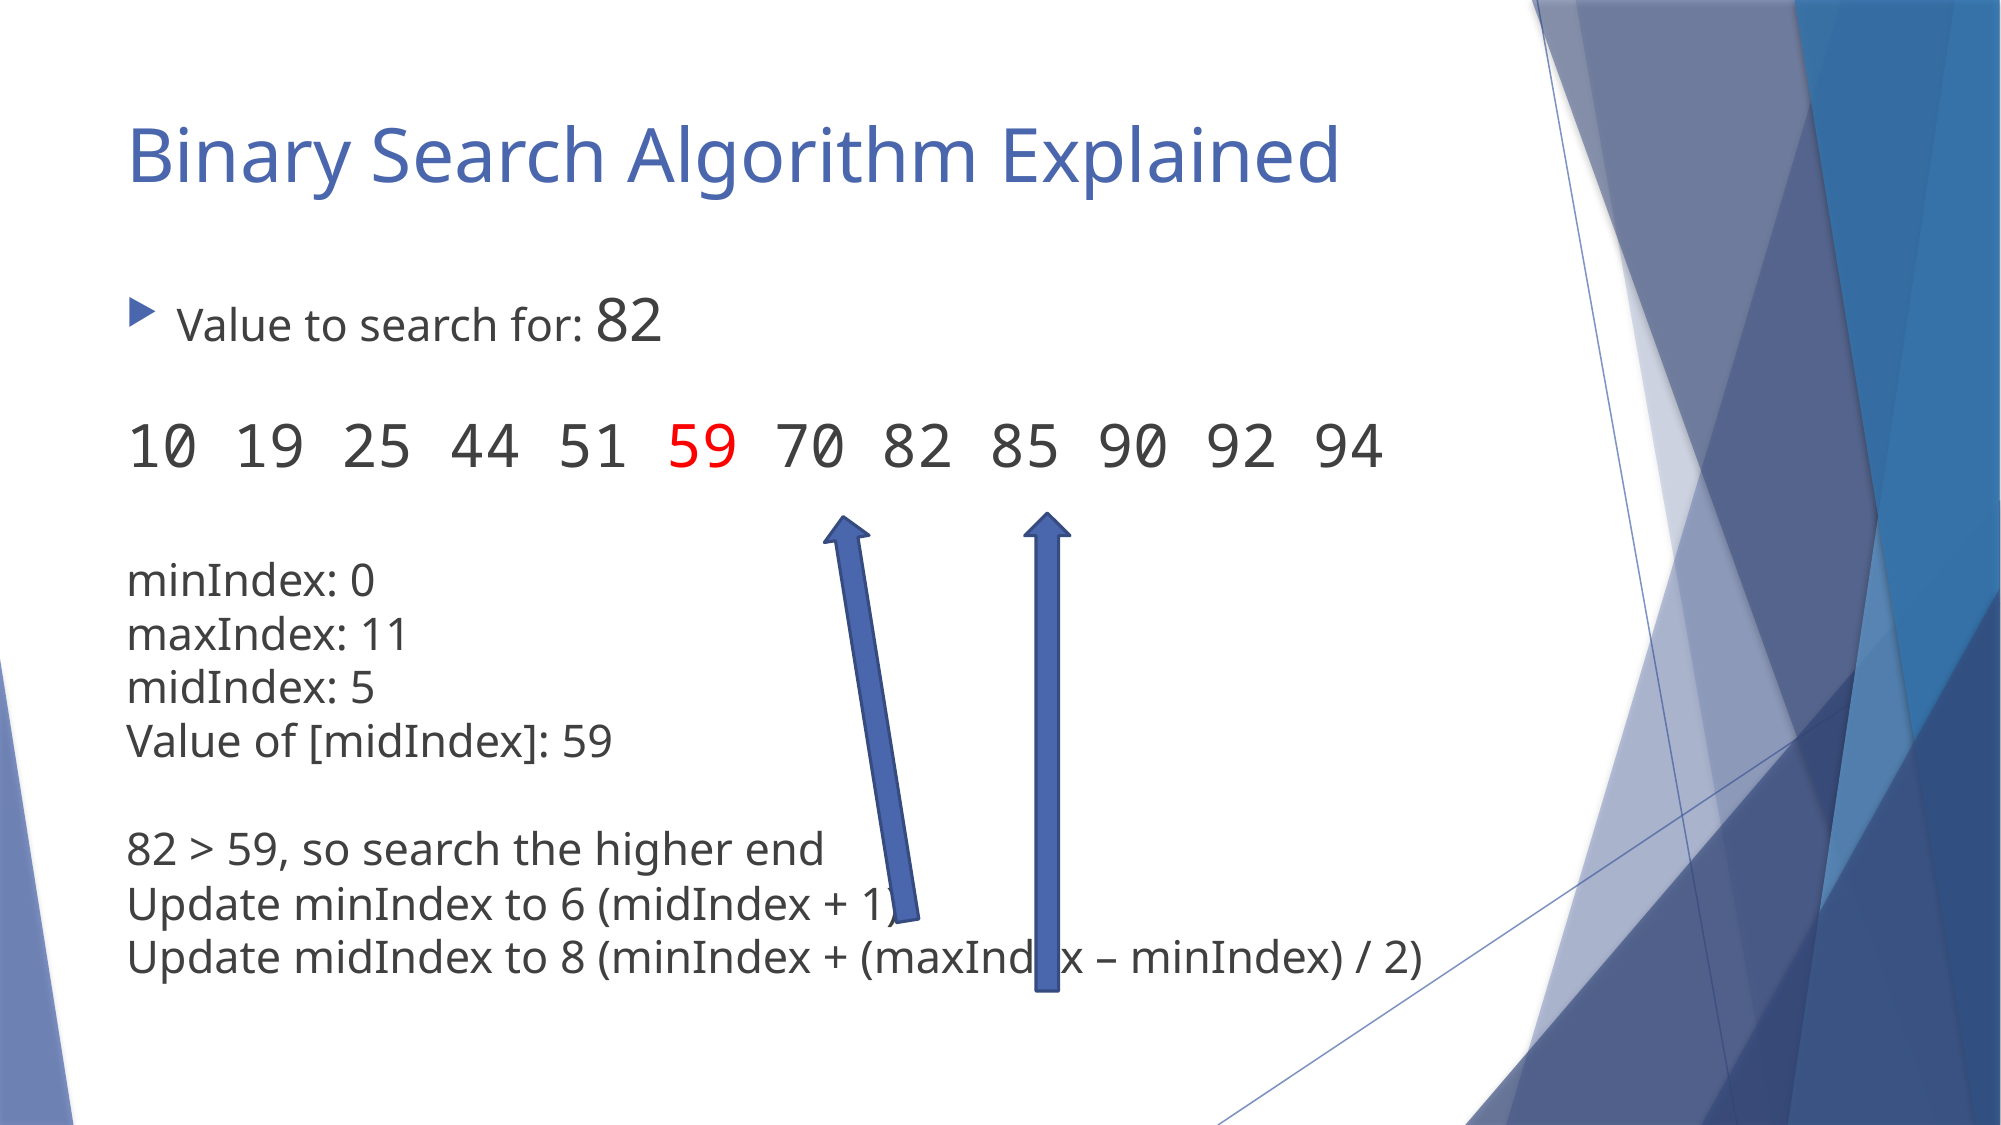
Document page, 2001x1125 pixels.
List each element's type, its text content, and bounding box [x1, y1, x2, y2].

list Value to search for: 82 10 19 25 44 51 59 70 82 85 90 92 94 minIndex: 0 maxIndex: 11 midIndex: 5 Value of [midIndex]: 59 82 > 59, so search the higher end Update minIndex to 6 (midIndex + 1) Update midIndex to 8 (minIndex + (maxIndex – minIndex) / 2) [111, 273, 1546, 991]
title Binary Search Algorithm Explained [111, 99, 1522, 227]
text_box [823, 515, 921, 925]
text_box [1023, 511, 1072, 993]
